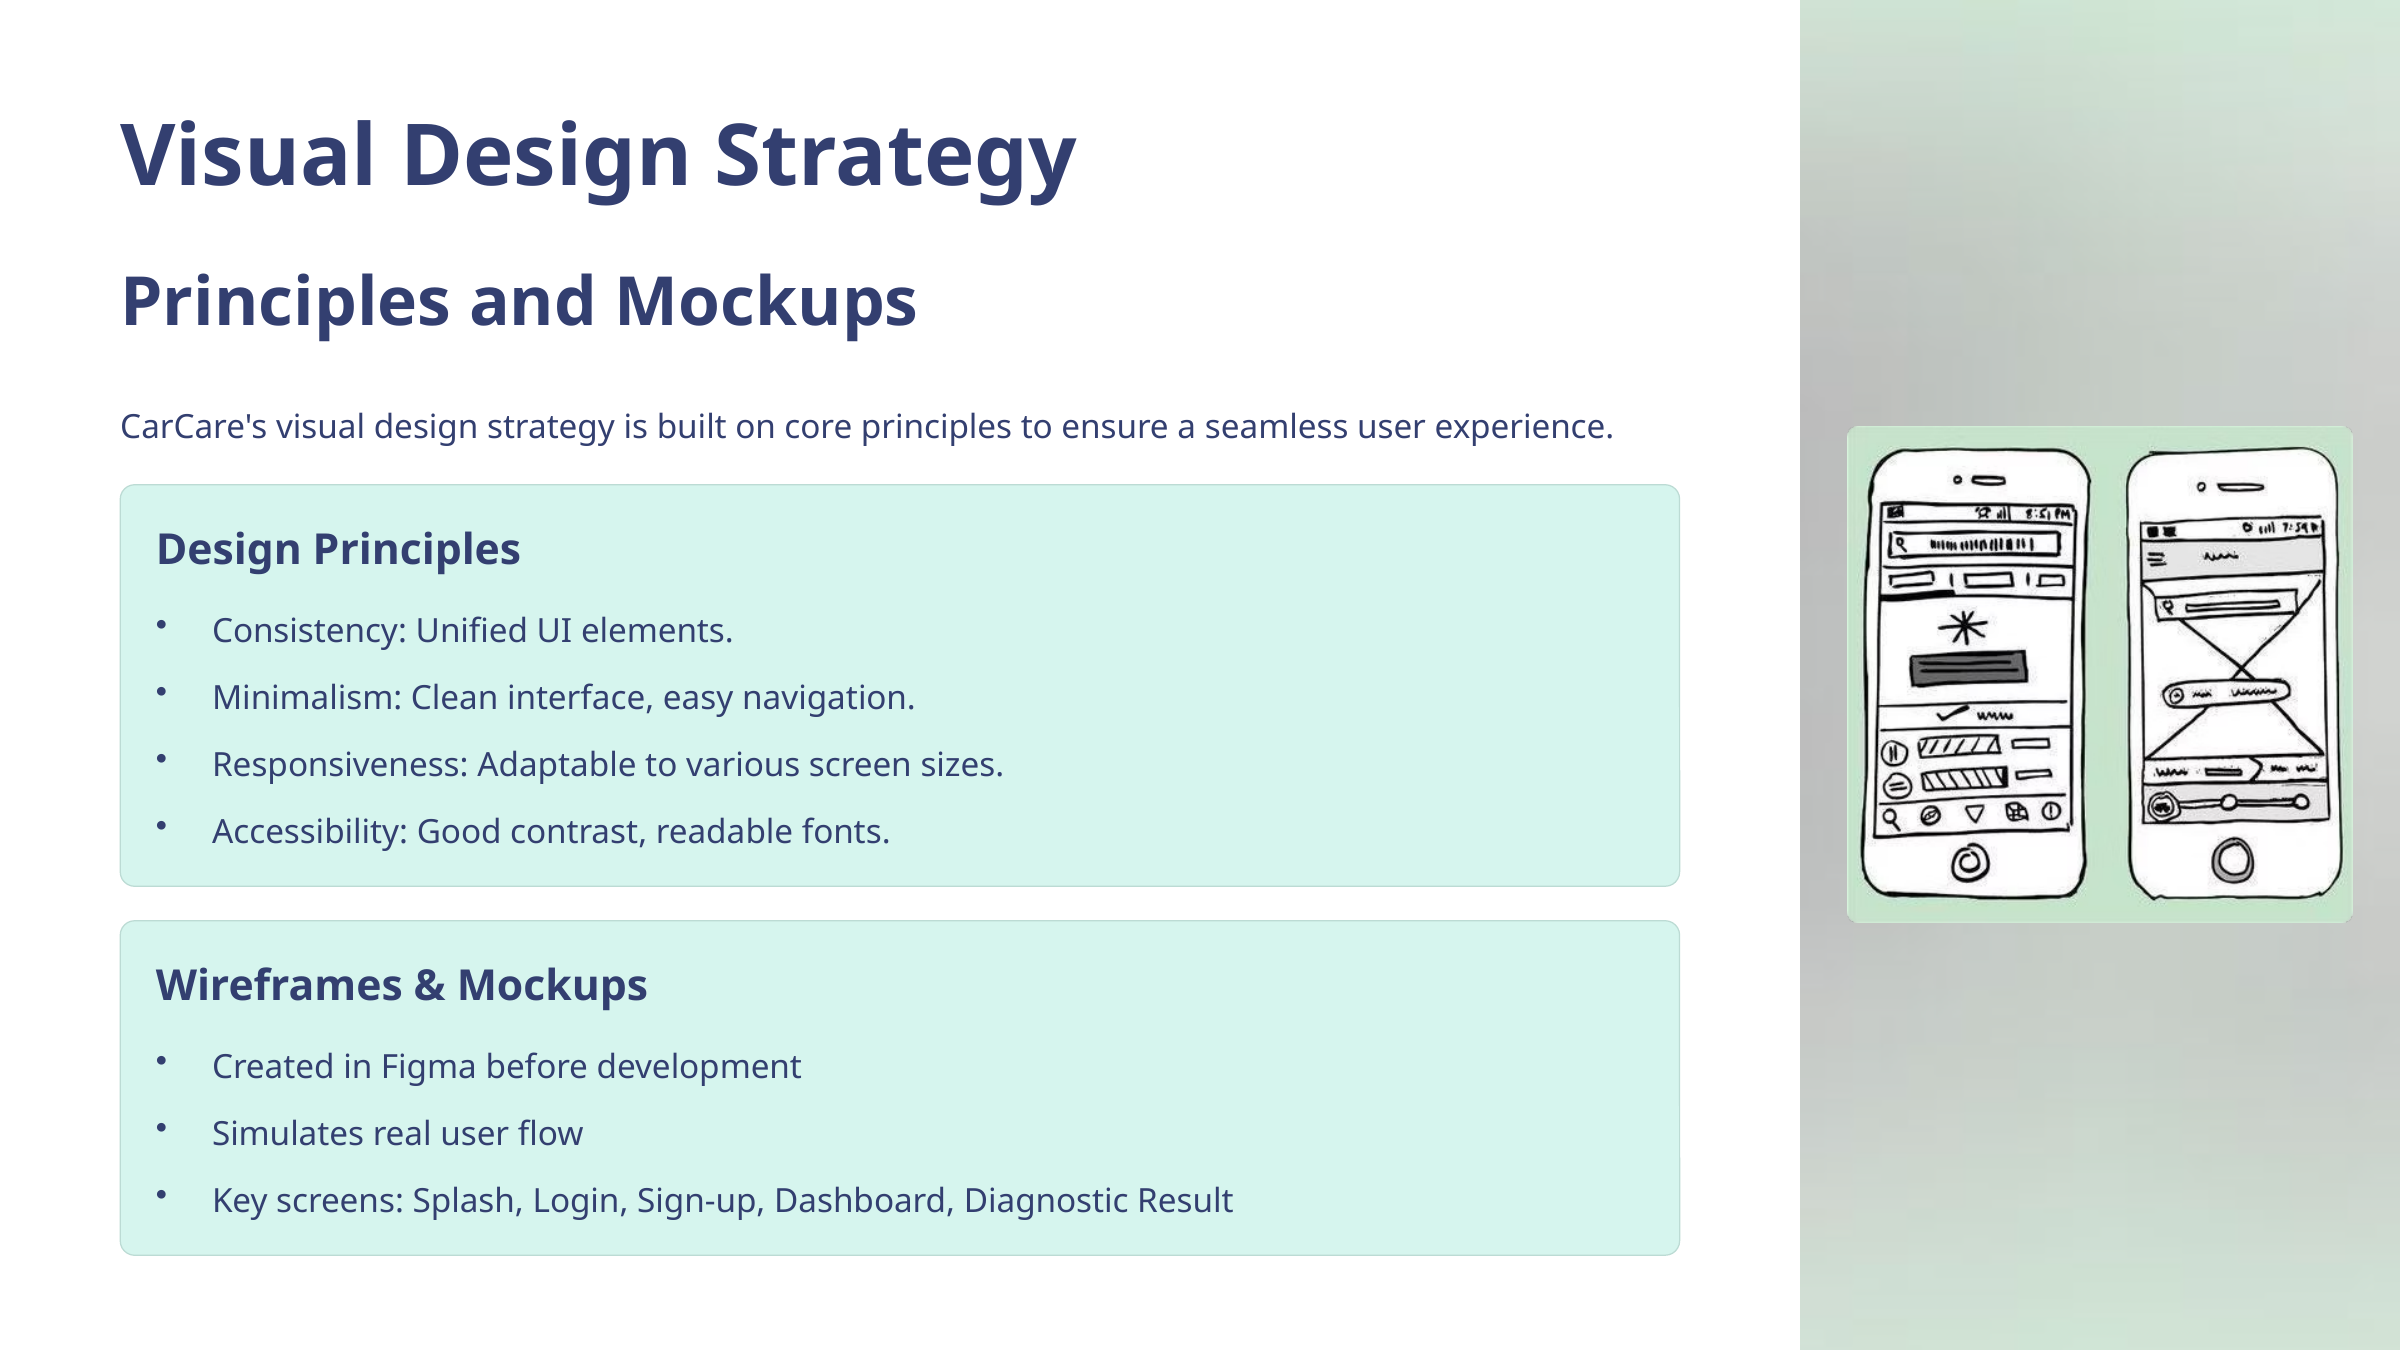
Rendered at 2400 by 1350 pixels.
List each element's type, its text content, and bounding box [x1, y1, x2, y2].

text_box Minimalism: Clean interface, easy navigation. [155, 661, 1644, 717]
text_box Visual Design Strategy [120, 94, 1361, 203]
text_box Wireframes & Mockups [155, 956, 794, 1010]
picture [1799, 0, 2400, 1350]
text_box Accessibility: Good contrast, readable fonts. [155, 795, 1644, 851]
text_box Consistency: Unified UI elements. [155, 594, 1644, 650]
text_box Design Principles [155, 520, 618, 575]
text_box Responsiveness: Adaptable to various screen sizes. [155, 728, 1644, 784]
text_box CarCare's visual design strategy is built on core principles to ensure a seamless user experience. [120, 391, 1680, 447]
text_box Key screens: Splash, Login, Sign-up, Dashboard, Diagnostic Result [155, 1164, 1644, 1220]
text_box [120, 484, 1680, 887]
text_box Created in Figma before development [155, 1030, 1644, 1086]
text_box Principles and Mockups [120, 253, 1149, 340]
text_box [120, 920, 1680, 1256]
text_box Simulates real user flow [155, 1097, 1644, 1153]
